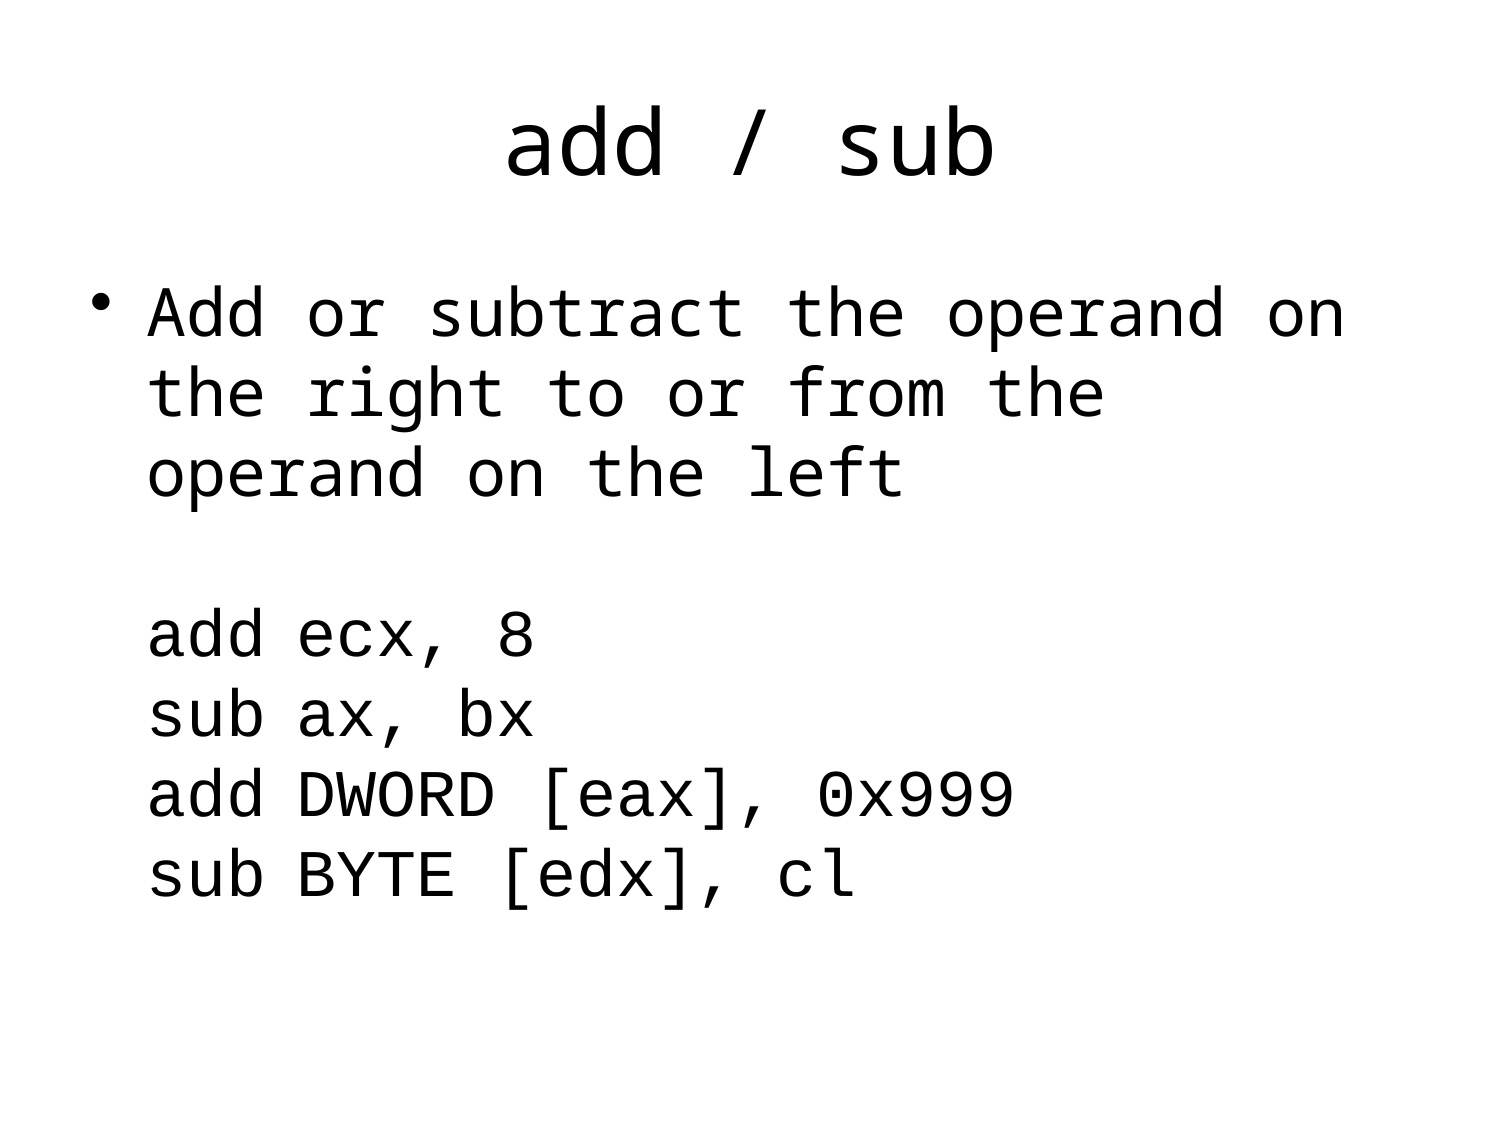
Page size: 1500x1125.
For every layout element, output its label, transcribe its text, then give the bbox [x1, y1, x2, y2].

list Add or subtract the operand on the right to or from the operand on the left add ecx, 8 sub ax, bx add DWORD [eax], 0x999 sub BYTE [edx], cl [75, 262, 1425, 1005]
title add / sub [75, 45, 1425, 233]
